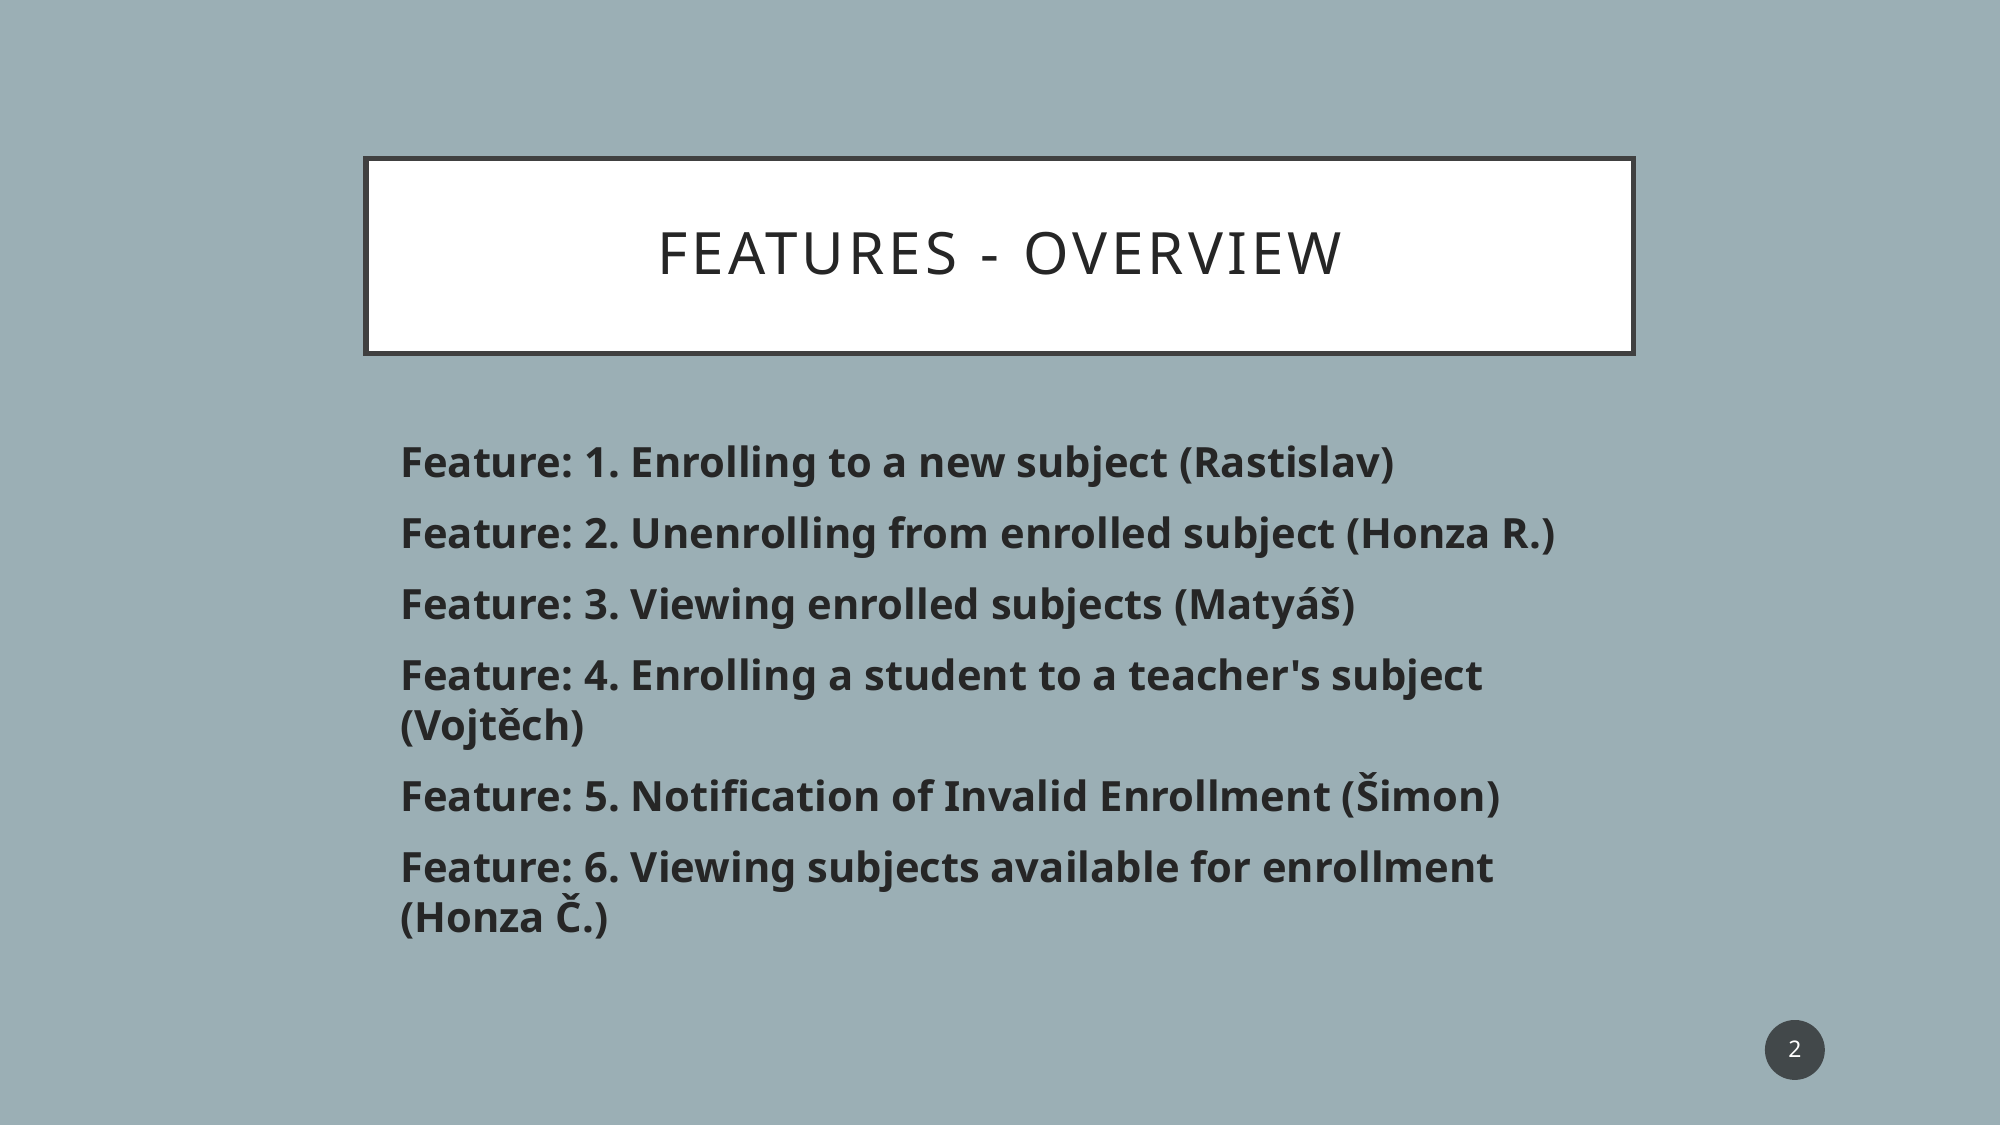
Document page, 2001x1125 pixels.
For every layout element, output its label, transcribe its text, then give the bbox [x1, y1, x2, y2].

title FEATURES - overview [366, 158, 1634, 354]
list Feature: 1. Enrolling to a new subject (Rastislav) Feature: 2. Unenrolling from enrolled subject (Honza R.) Feature: 3. Viewing enrolled subjects (Matyáš) Feature: 4. Enrolling a student to a teacher's subject (Vojtěch) Feature: 5. Notification of Invalid Enrollment (Šimon) Feature: 6. Viewing subjects available for enrollment (Honza Č.) [347, 428, 1653, 938]
text_box 1 [1764, 1020, 1825, 1080]
